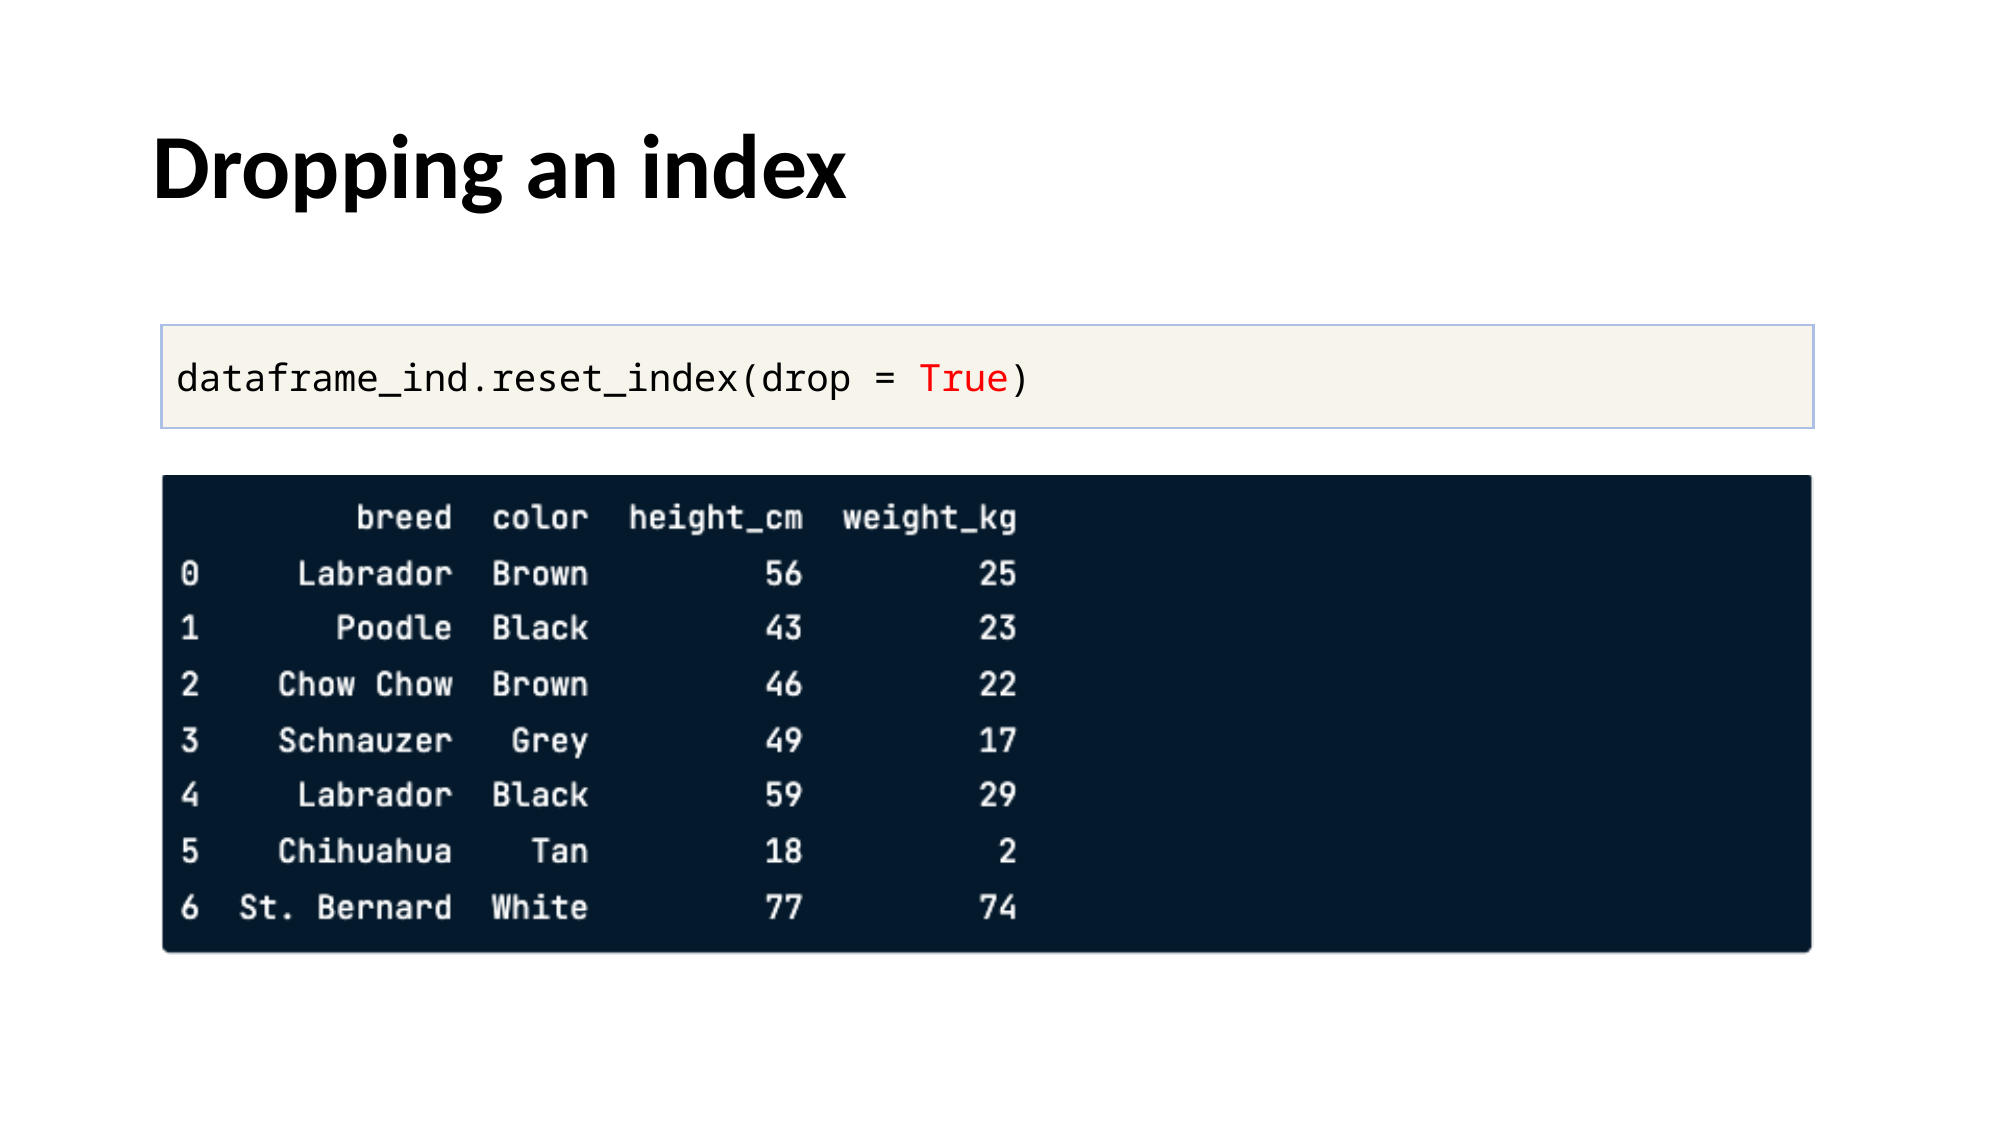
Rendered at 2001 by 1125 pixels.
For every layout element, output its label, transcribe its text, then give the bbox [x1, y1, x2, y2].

title Dropping an index [137, 59, 1863, 278]
text_box dataframe_ind.reset_index(drop = True) [160, 324, 1815, 429]
picture [161, 475, 1814, 957]
